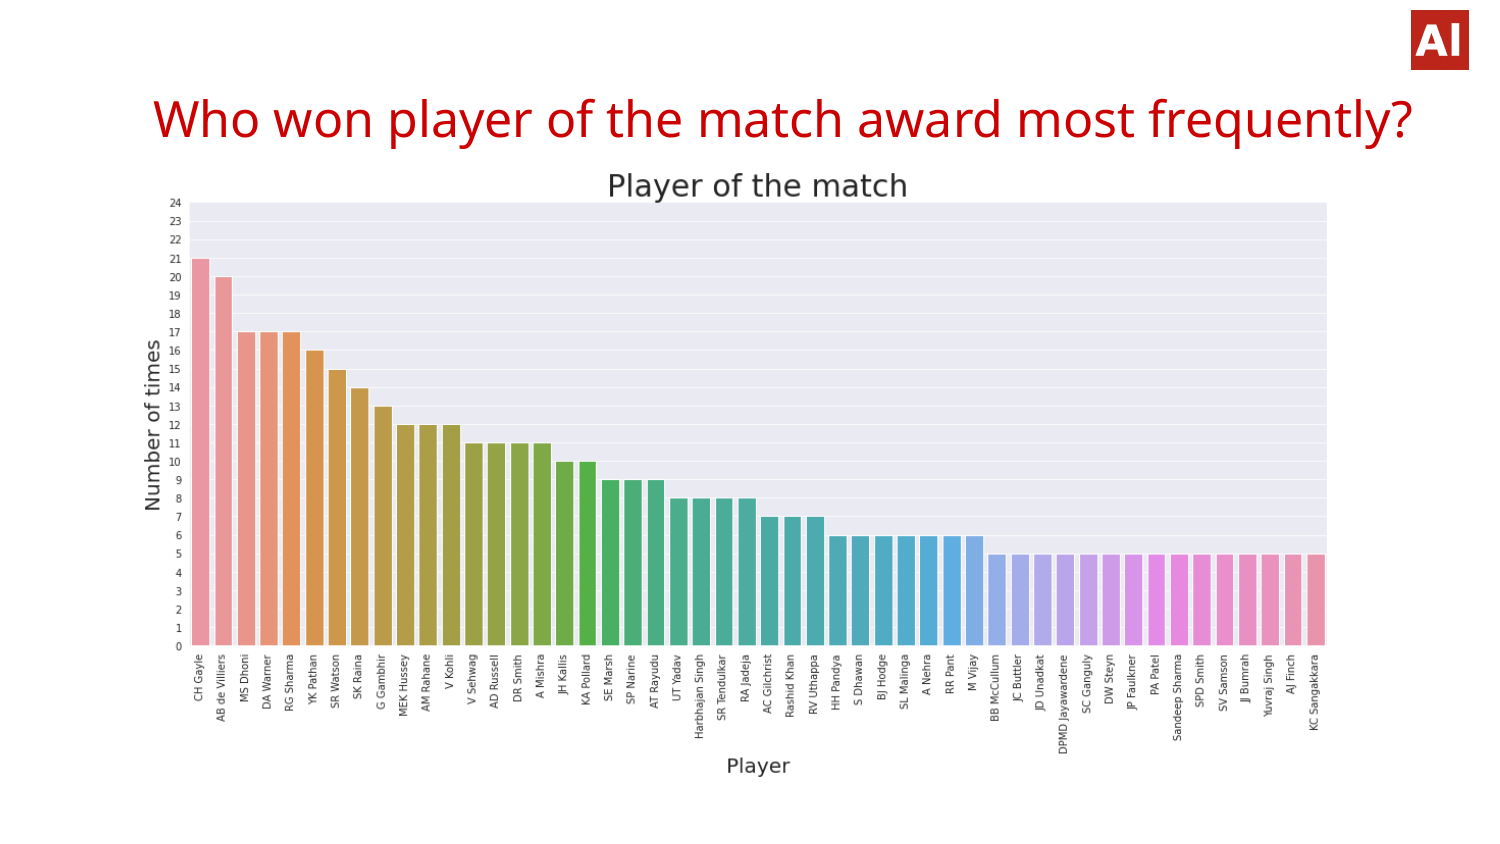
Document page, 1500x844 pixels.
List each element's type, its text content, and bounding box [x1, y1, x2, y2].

picture [1411, 10, 1469, 70]
picture [137, 166, 1334, 783]
title Who won player of the match award most frequently? [138, 72, 1449, 167]
